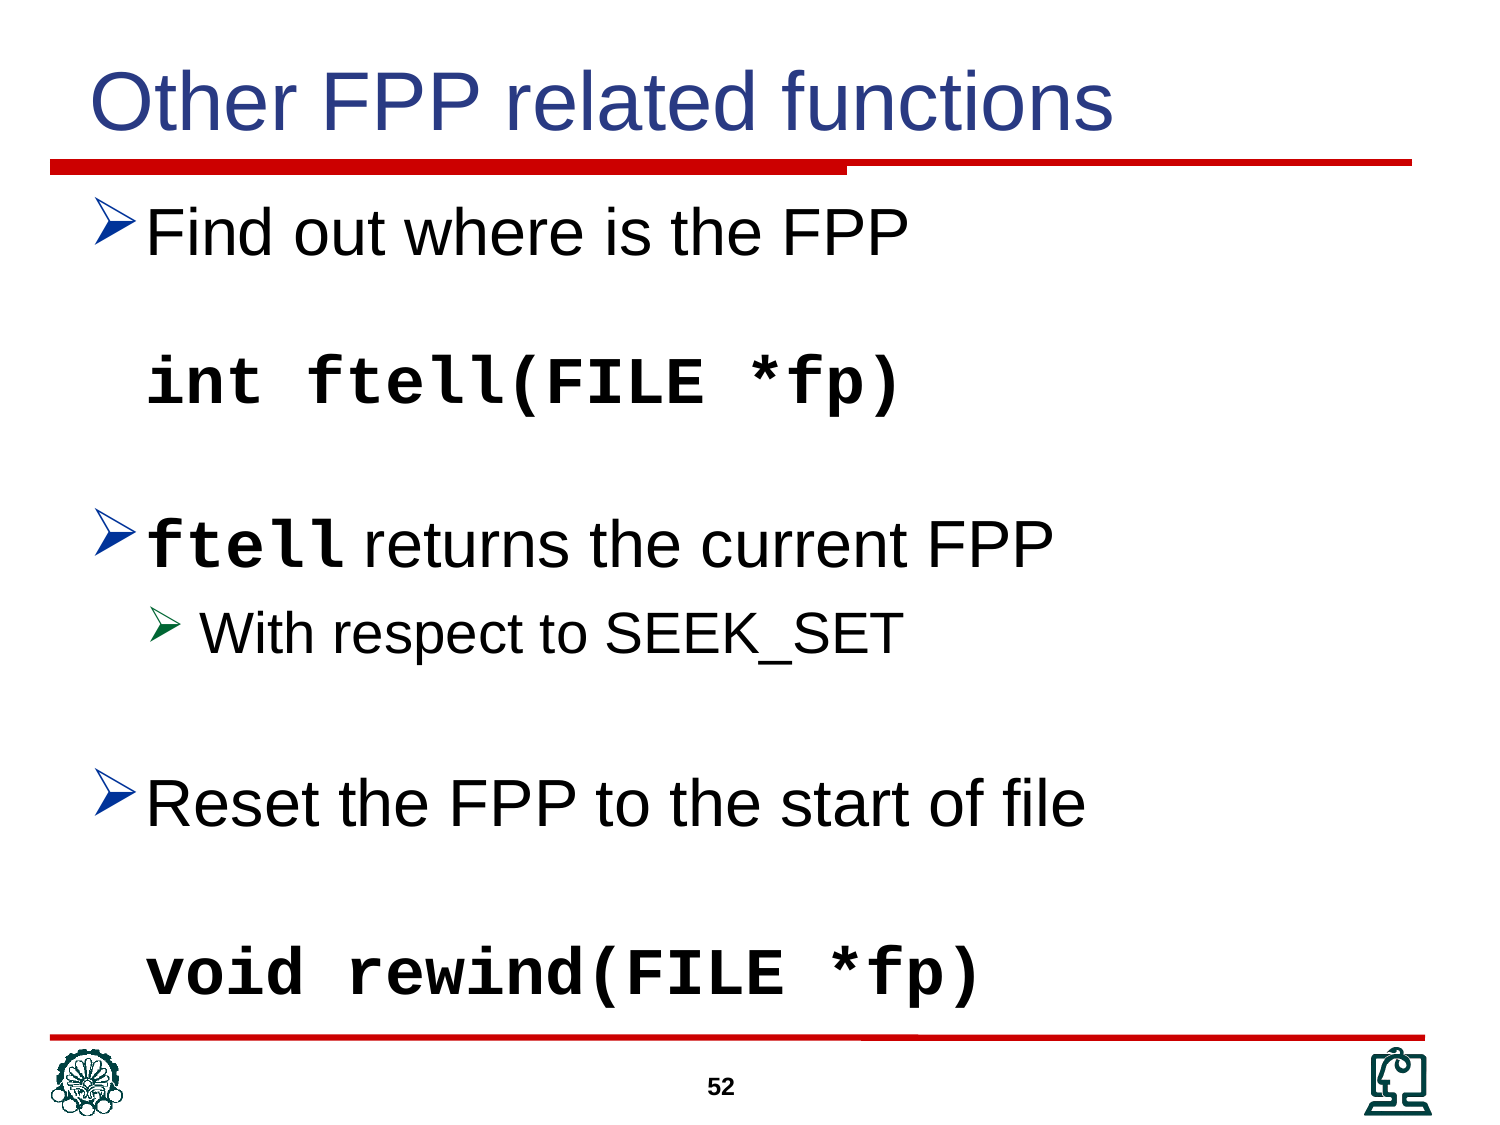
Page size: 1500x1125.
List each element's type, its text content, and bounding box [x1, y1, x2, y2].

text_box 52 [650, 1062, 750, 1103]
text_box Find out where is the FPP int ftell(FILE *fp) ftell returns the current FPP With respect to SEEK_SET Reset the FPP to the start of file void rewind(FILE *fp) [74, 181, 1425, 1015]
picture [50, 1047, 125, 1118]
text_box Other FPP related functions [74, 24, 1425, 155]
picture [1362, 1045, 1438, 1119]
